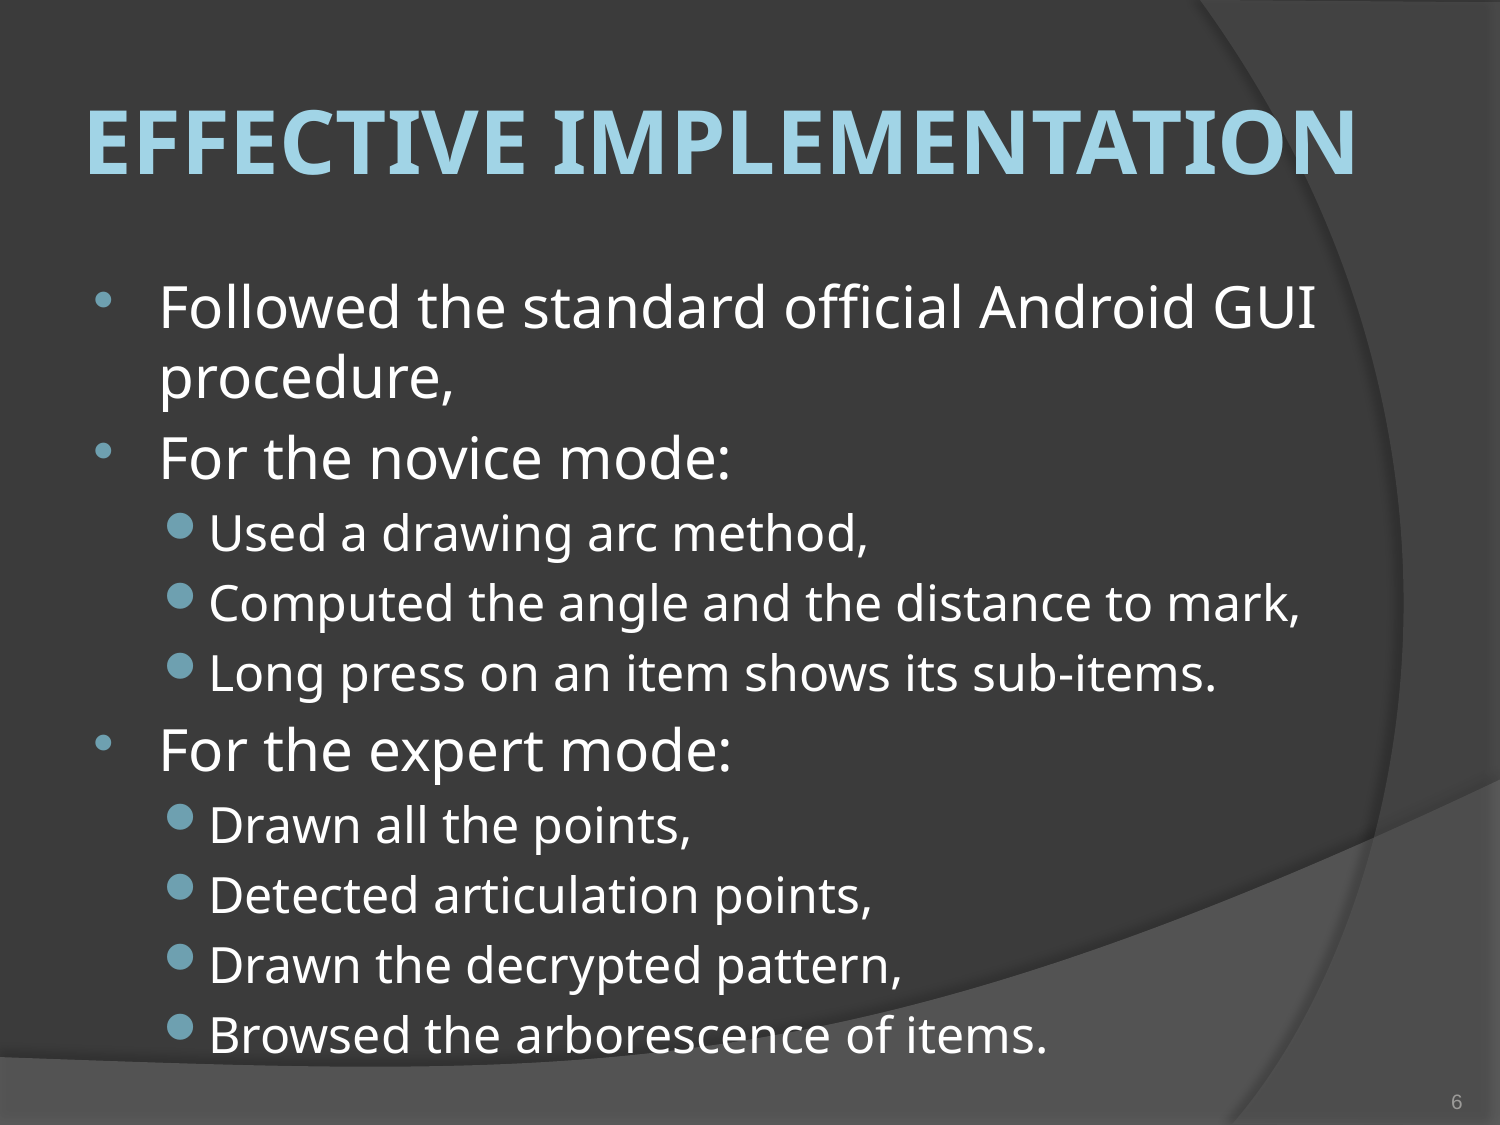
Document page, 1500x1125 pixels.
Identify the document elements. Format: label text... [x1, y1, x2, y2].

list Followed the standard official Android GUI procedure, For the novice mode: Used a drawing arc method, Computed the angle and the distance to mark, Long press on an item shows its sub-items. For the expert mode: Drawn all the points, Detected articulation points, Drawn the decrypted pattern, Browsed the arborescence of items. [75, 262, 1465, 1005]
slide_number 6 [1337, 1053, 1463, 1114]
title Effective Implementation [75, 45, 1454, 233]
